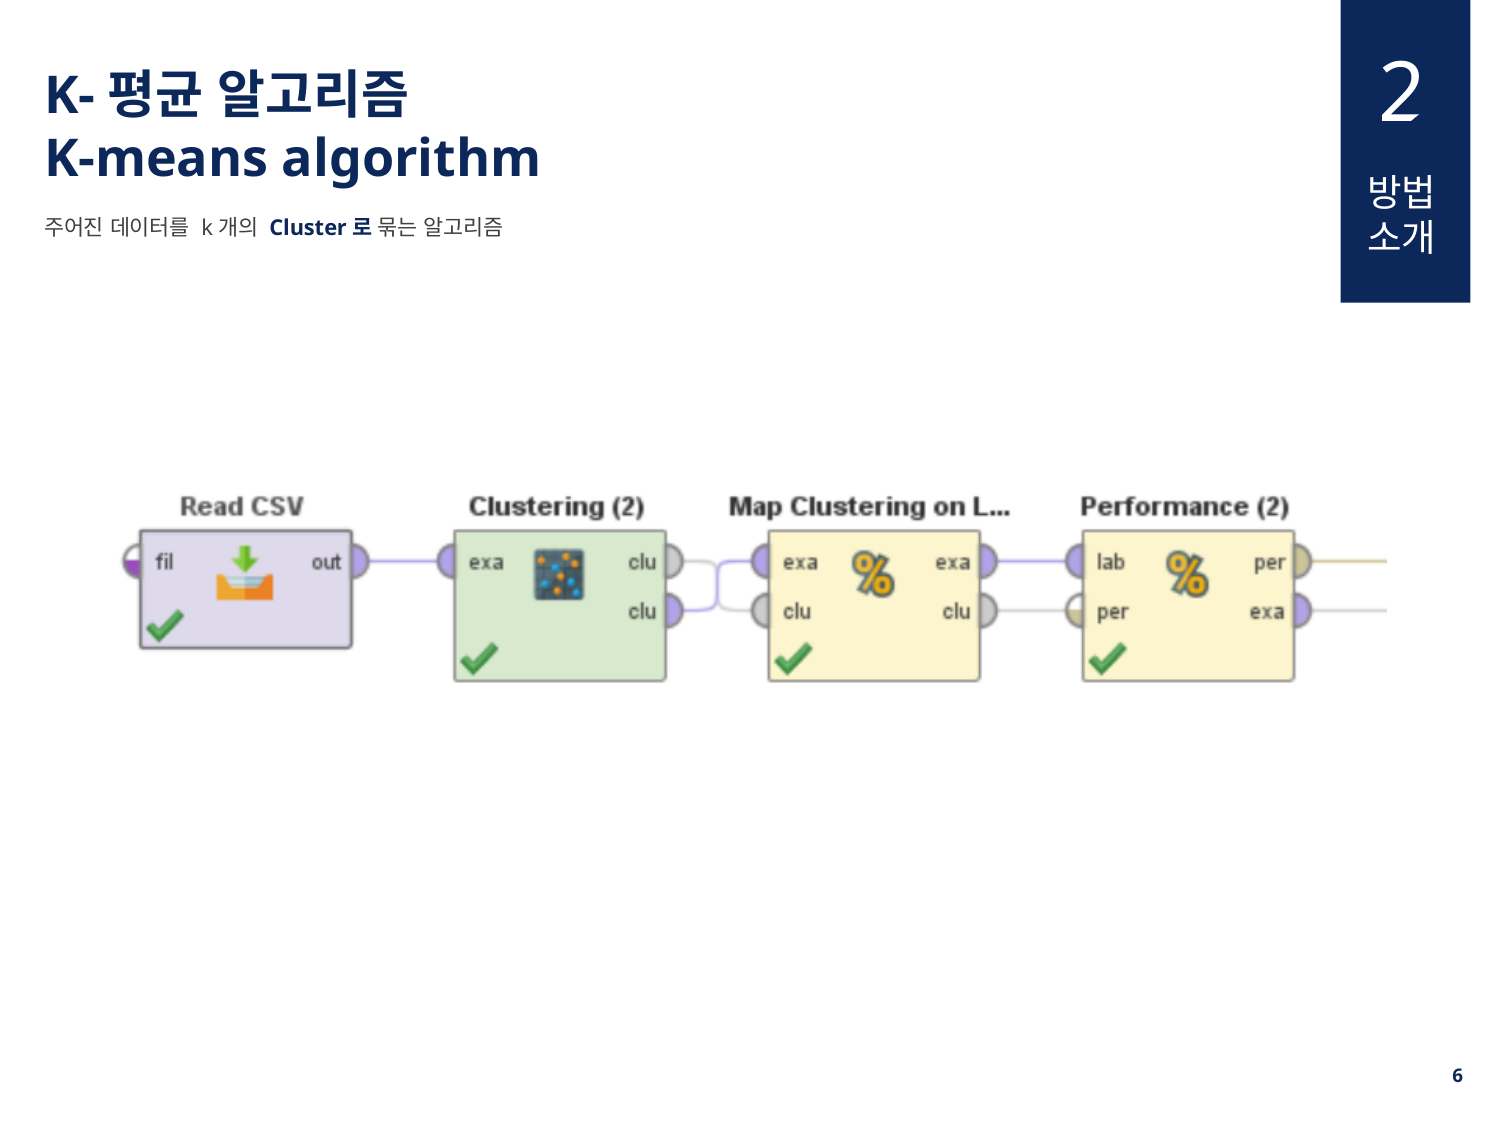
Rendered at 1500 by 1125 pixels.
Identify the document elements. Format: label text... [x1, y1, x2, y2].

text_box 방법소개 [1352, 161, 1471, 266]
text_box [1338, 0, 1473, 305]
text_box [1363, 30, 1459, 150]
slide_number 5 [1128, 1046, 1478, 1107]
text_box 주어진 데이터를 k개의 Cluster로 묶는 알고리즘 [29, 196, 644, 247]
picture [88, 455, 1388, 733]
text_box K-평균 알고리즘 K-means algorithm [29, 54, 715, 195]
